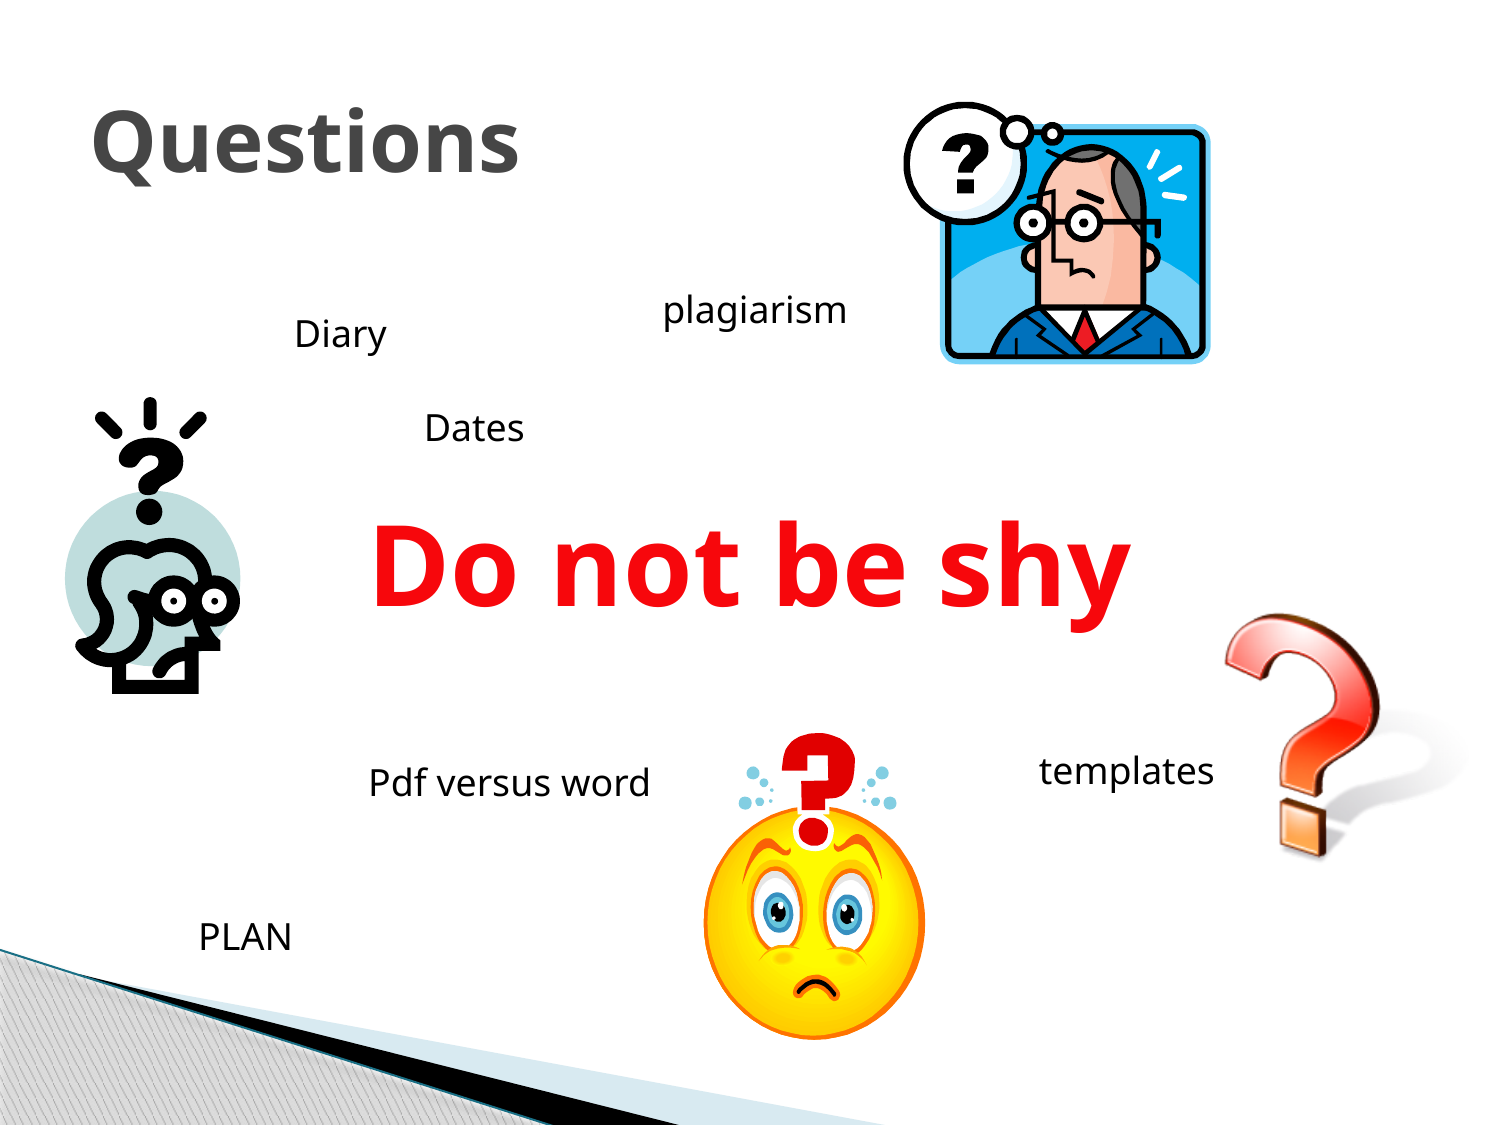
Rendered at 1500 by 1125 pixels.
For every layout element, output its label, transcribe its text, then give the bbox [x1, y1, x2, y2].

text_box plagiarism [647, 278, 863, 339]
text_box Do not be shy [352, 486, 1148, 637]
text_box PLAN [183, 905, 309, 965]
picture [1186, 597, 1469, 880]
text_box Diary [279, 302, 402, 363]
text_box templates [1024, 739, 1180, 800]
picture [702, 727, 927, 1041]
title Questions [75, 45, 1425, 233]
text_box Pdf versus word [353, 751, 667, 812]
picture [903, 101, 1212, 365]
text_box Dates [408, 397, 540, 457]
picture [64, 396, 241, 695]
